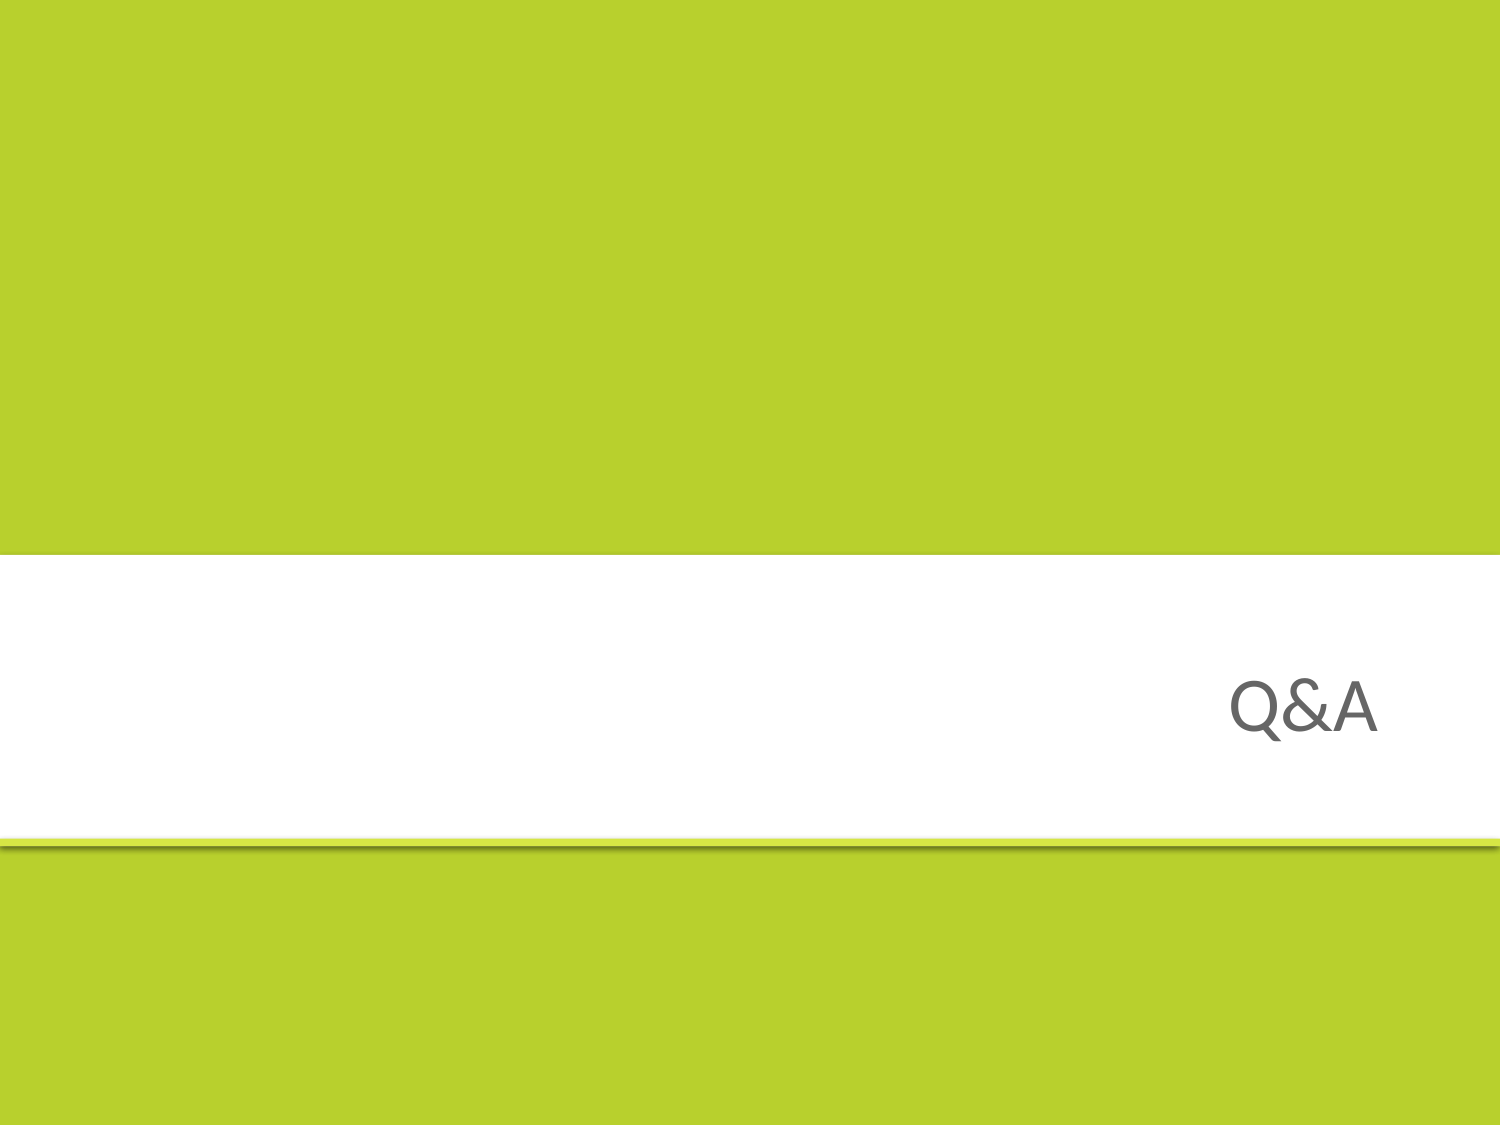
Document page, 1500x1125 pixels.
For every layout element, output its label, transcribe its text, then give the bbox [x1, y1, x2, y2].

title Q&A [118, 646, 1394, 755]
